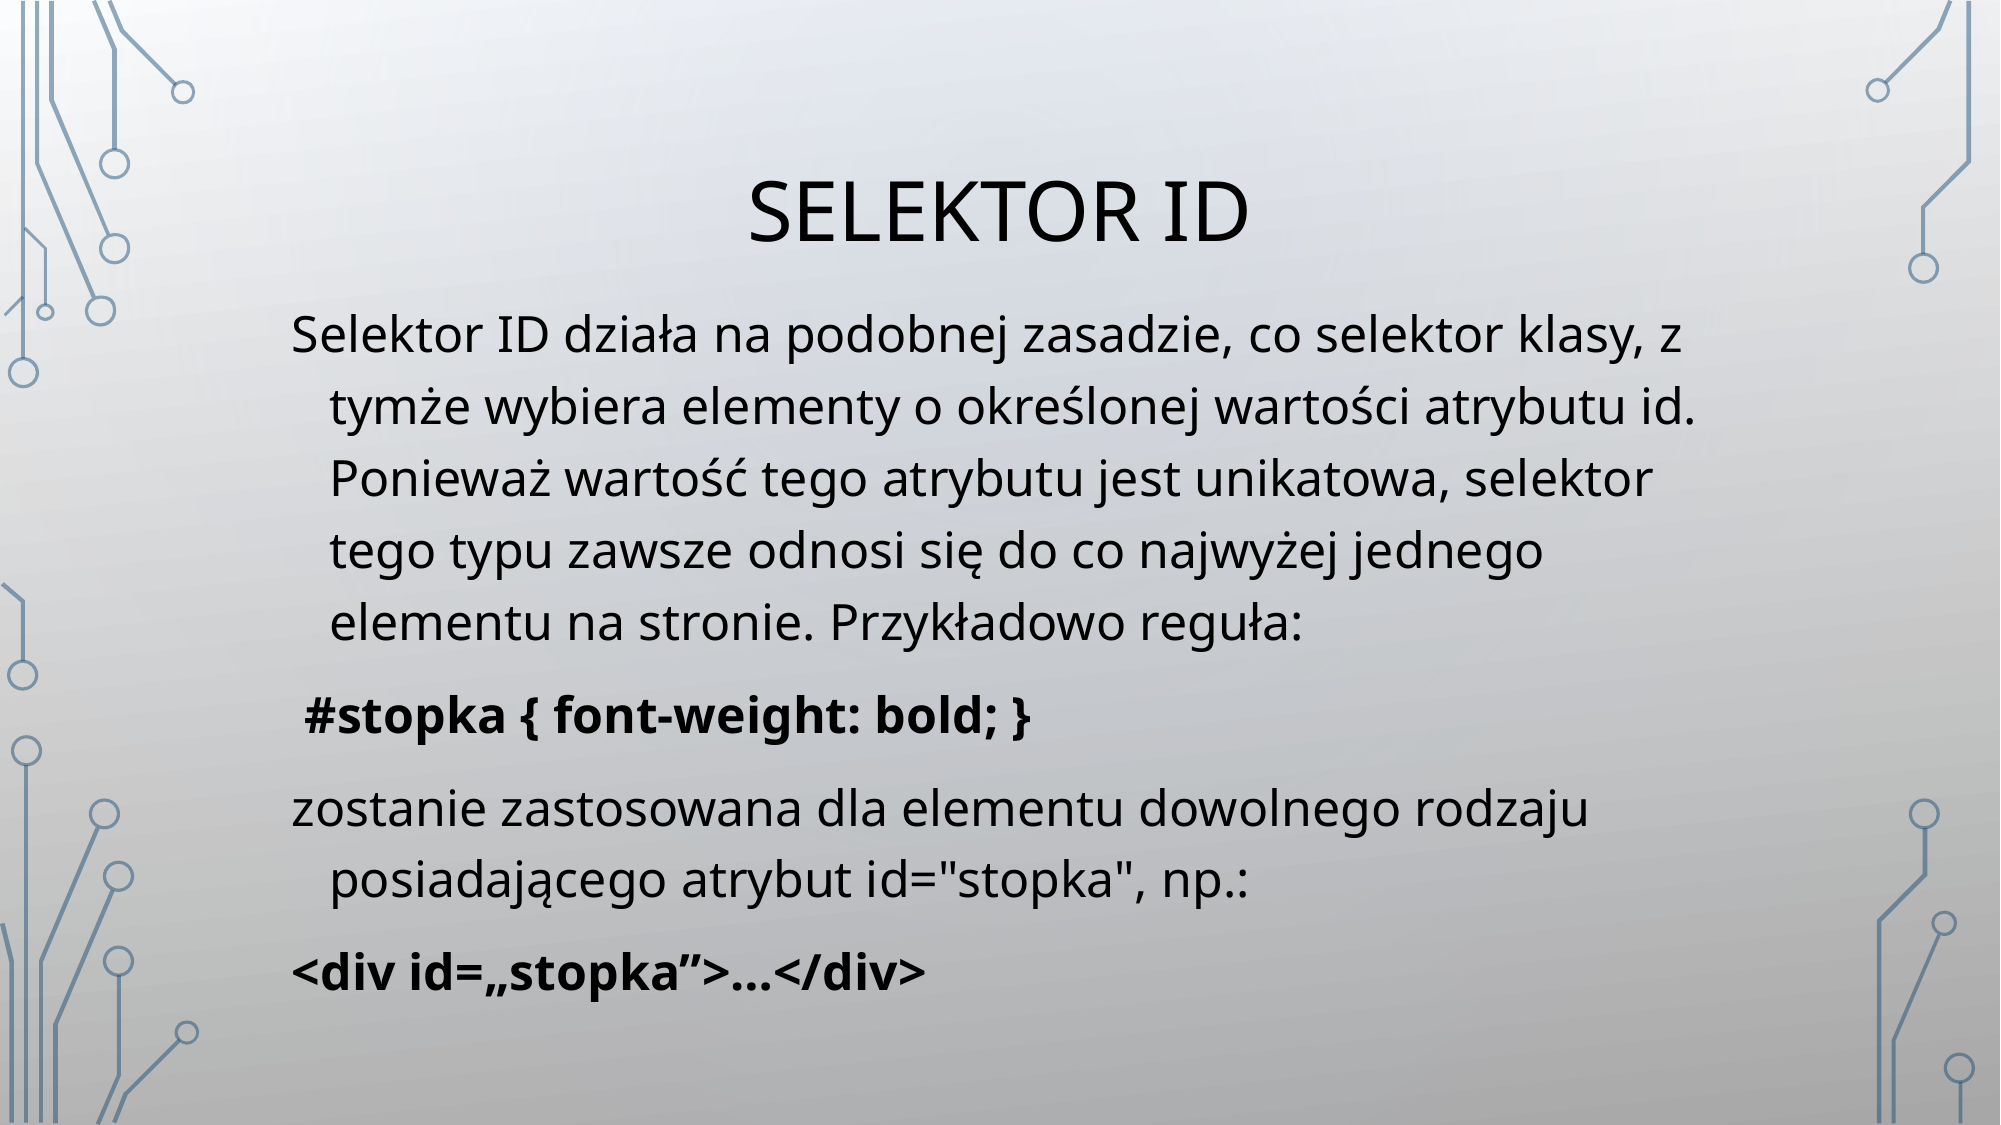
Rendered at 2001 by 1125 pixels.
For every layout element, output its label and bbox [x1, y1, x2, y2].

text_box [0, 0, 201, 1125]
picture [201, 0, 2000, 1125]
text_box [1863, 0, 1976, 1124]
